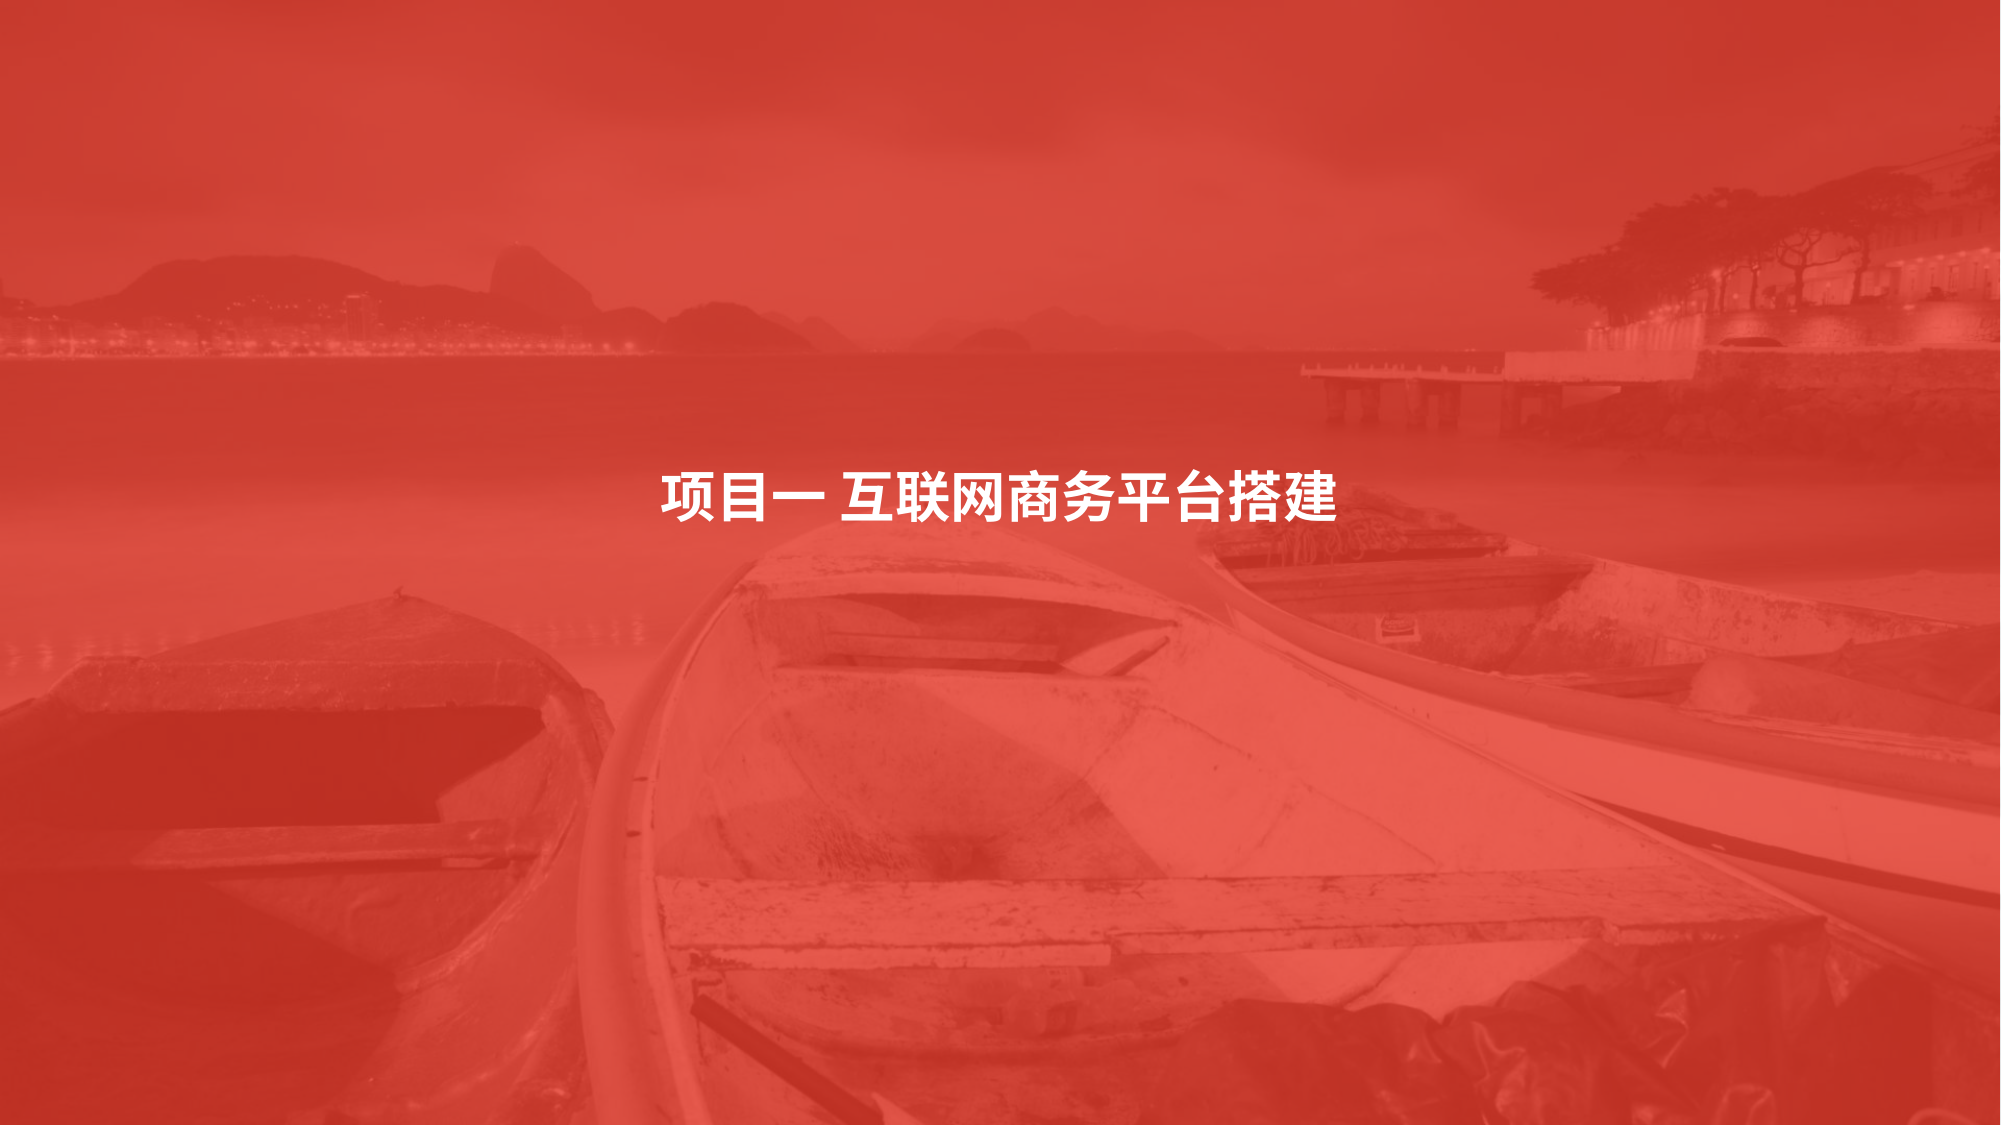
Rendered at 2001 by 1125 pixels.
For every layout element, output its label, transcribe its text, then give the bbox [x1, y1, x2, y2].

text_box [0, 0, 2000, 1125]
text_box 项目一 互联网商务平台搭建 [645, 454, 1355, 537]
